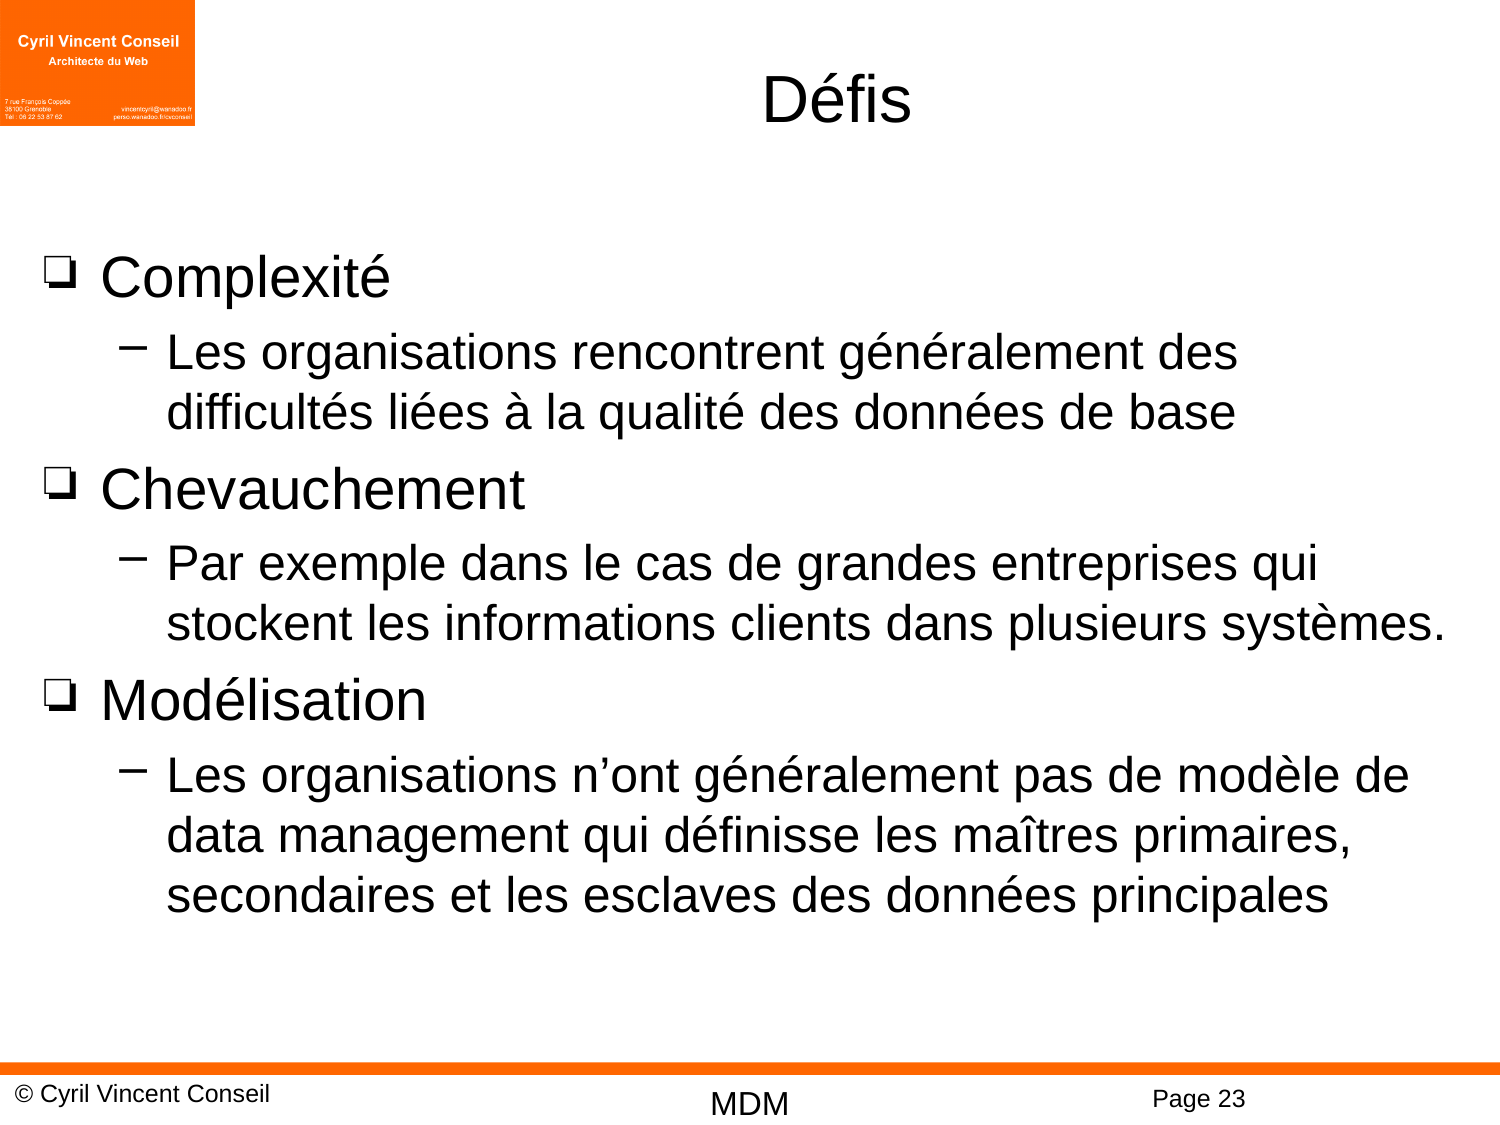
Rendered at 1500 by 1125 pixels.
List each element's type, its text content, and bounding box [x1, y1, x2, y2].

picture [0, 0, 195, 126]
list Complexité Les organisations rencontrent généralement des difficultés liées à la qualité des données de base Chevauchement Par exemple dans le cas de grandes entreprises qui stockent les informations clients dans plusieurs systèmes. Modélisation Les organisations n’ont généralement pas de modèle de data management qui définisse les maîtres primaires, secondaires et les esclaves des données principales [29, 231, 1468, 1059]
title Défis [194, 2, 1480, 190]
